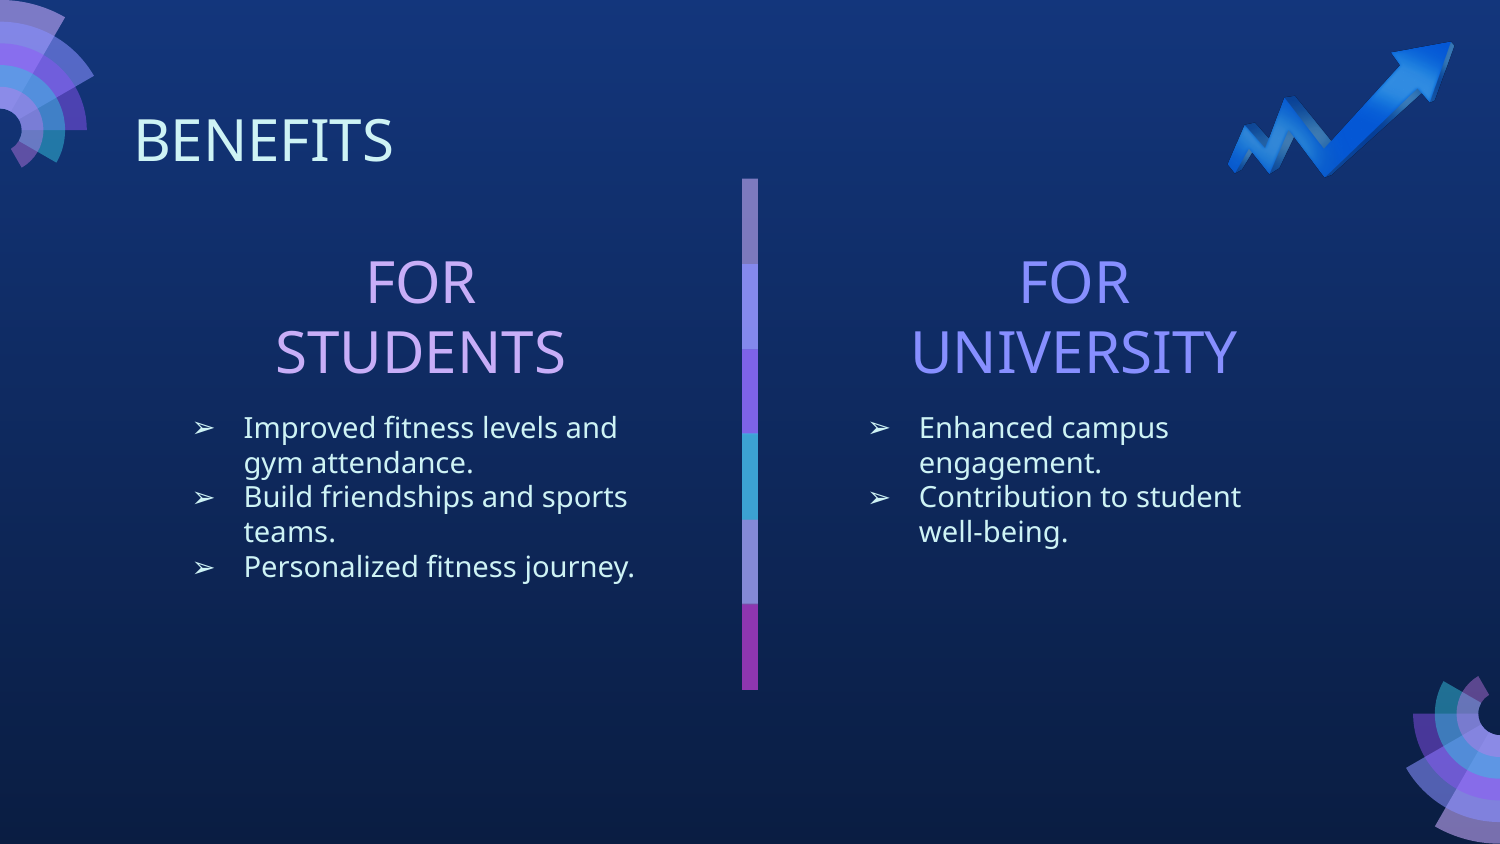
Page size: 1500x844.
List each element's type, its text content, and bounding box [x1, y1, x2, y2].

picture [1226, 40, 1457, 179]
title FOR UNIVERSITY [875, 306, 1273, 401]
title BENEFITS [118, 88, 1222, 183]
list Enhanced campus engagement. Contribution to student well-being. [828, 393, 1320, 563]
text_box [741, 178, 759, 691]
title FOR STUDENTS [245, 306, 597, 401]
list Improved fitness levels and gym attendance. Build friendships and sports teams. Personalized fitness journey. [153, 393, 689, 606]
